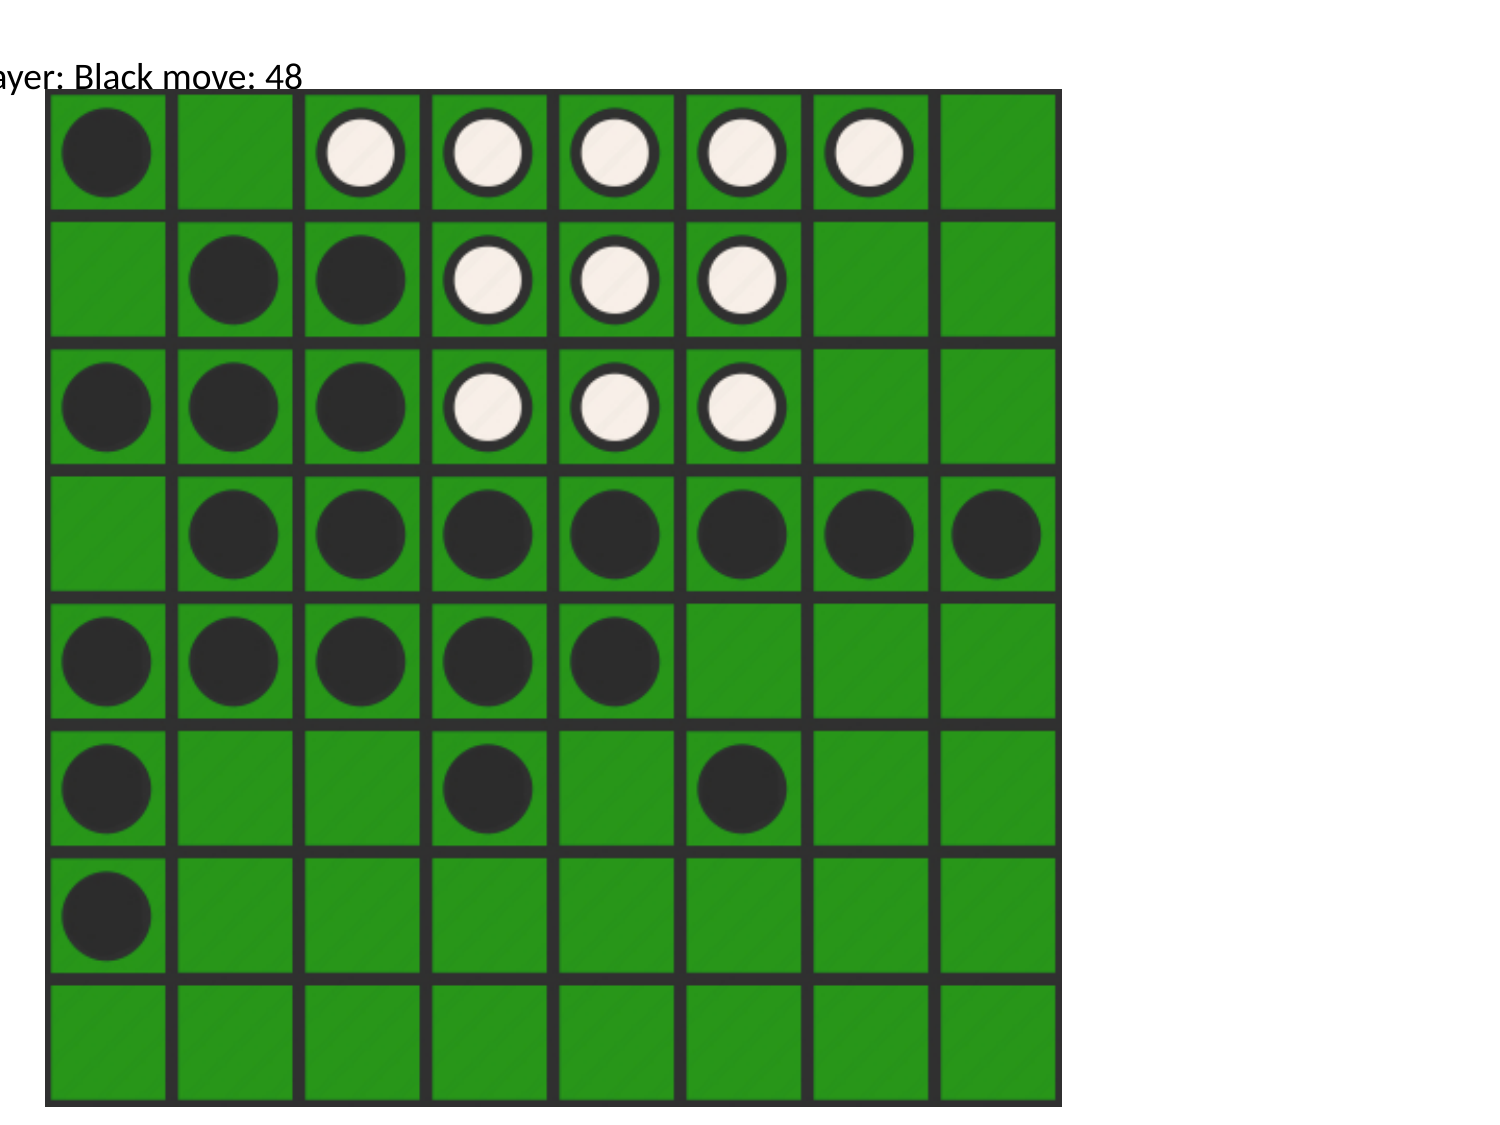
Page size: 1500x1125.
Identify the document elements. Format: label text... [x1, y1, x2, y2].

picture [44, 89, 1062, 1107]
text_box turn: 29 player: Black move: 48 [0, 44, 319, 105]
